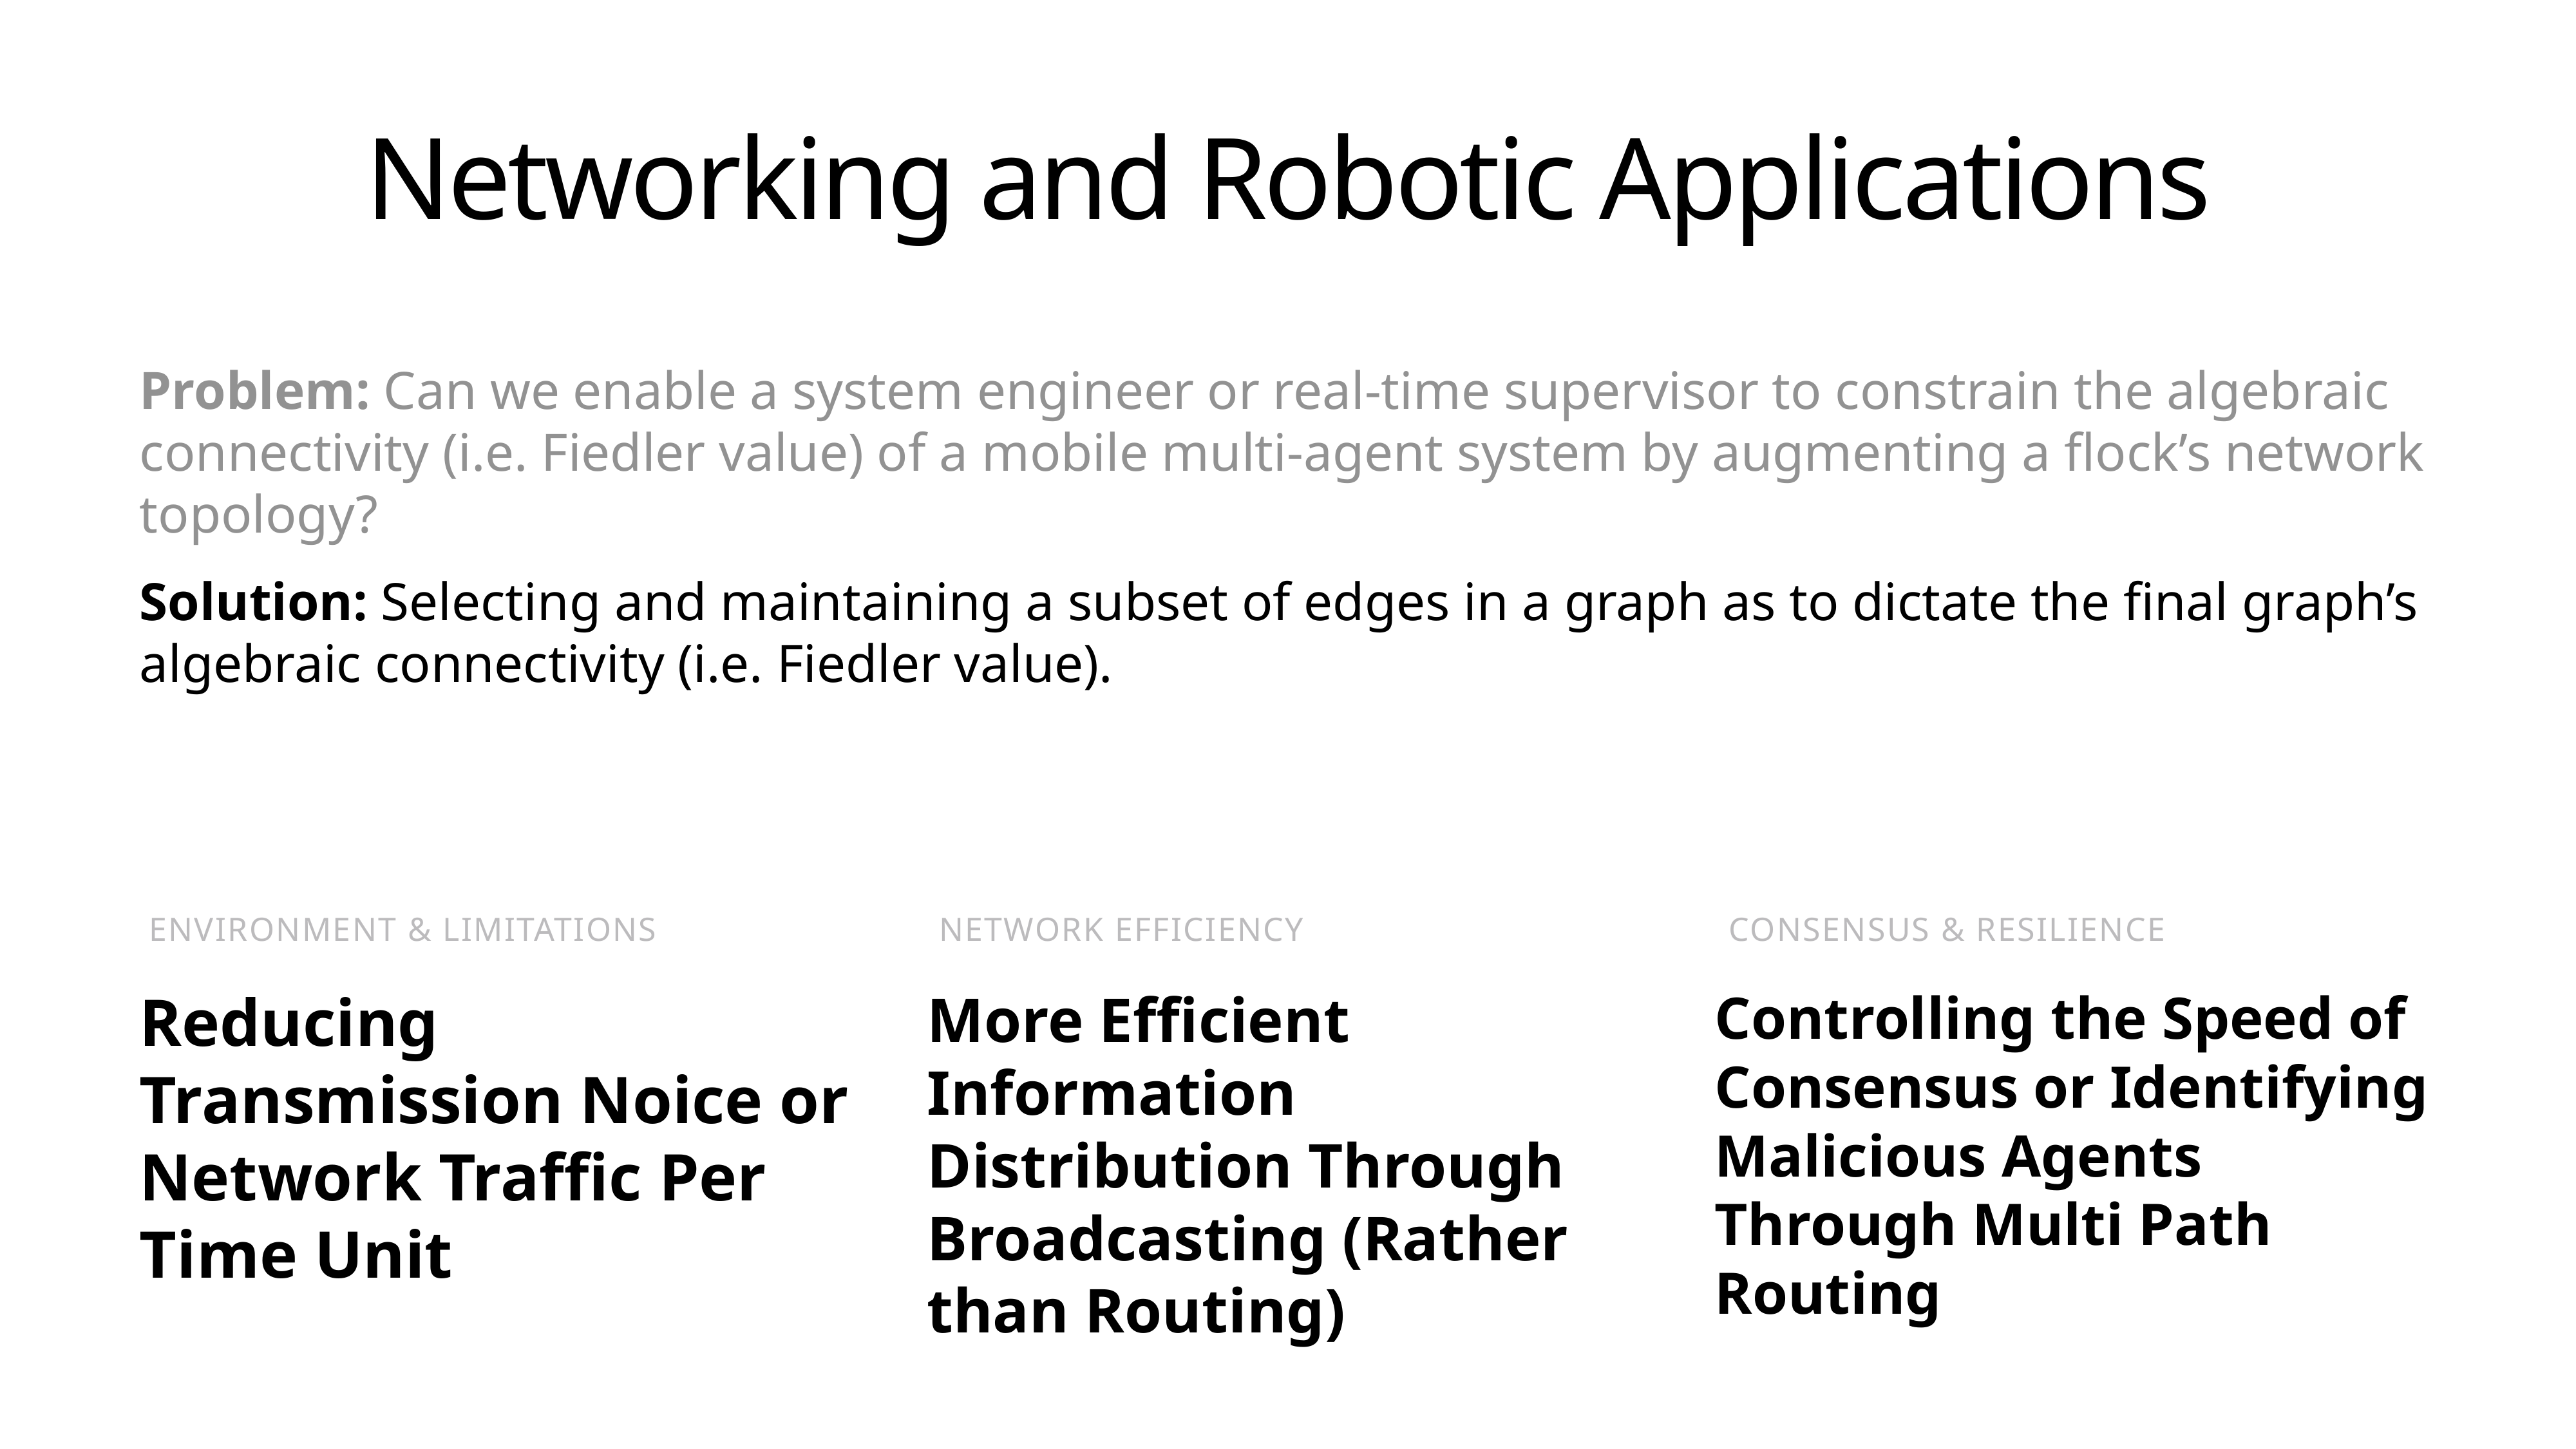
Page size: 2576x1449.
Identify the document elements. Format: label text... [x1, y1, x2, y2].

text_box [921, 905, 1654, 1368]
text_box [134, 905, 867, 1368]
title Networking and Robotic Applications [133, 85, 2443, 247]
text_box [1709, 905, 2442, 1368]
list Problem: Can we enable a system engineer or real-time supervisor to constrain the algebraic connectivity (i.e. Fiedler value) of a mobile multi-agent system by augmenting a flock’s network topology? Solution: Selecting and maintaining a subset of edges in a graph as to dictate the final graph’s algebraic connectivity (i.e. Fiedler value). [133, 352, 2443, 738]
